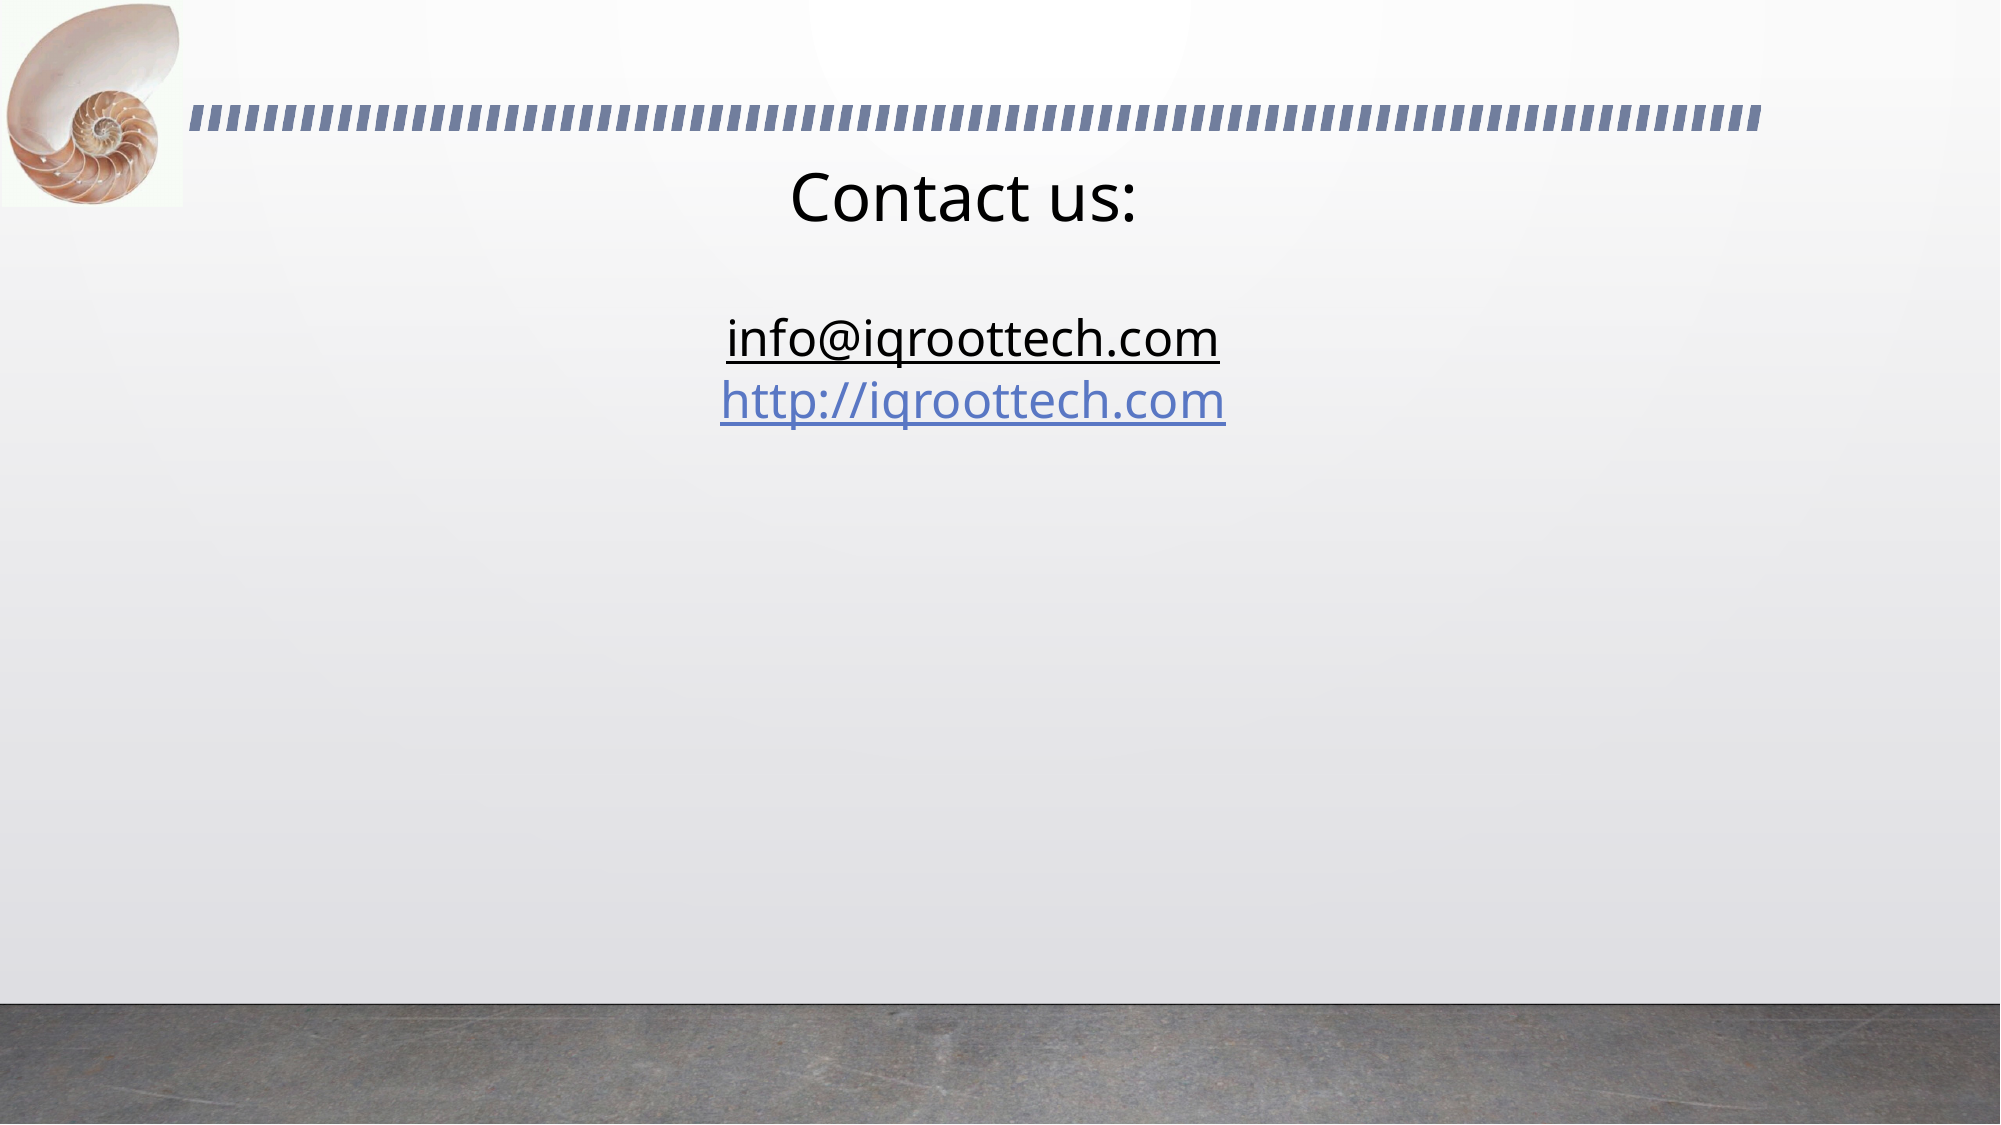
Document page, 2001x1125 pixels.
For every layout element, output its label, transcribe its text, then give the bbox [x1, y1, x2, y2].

picture [0, 1004, 2000, 1124]
title Contact us: info@iqroottech.com http://iqroottech.com [185, 156, 1761, 509]
picture [1, 0, 183, 207]
